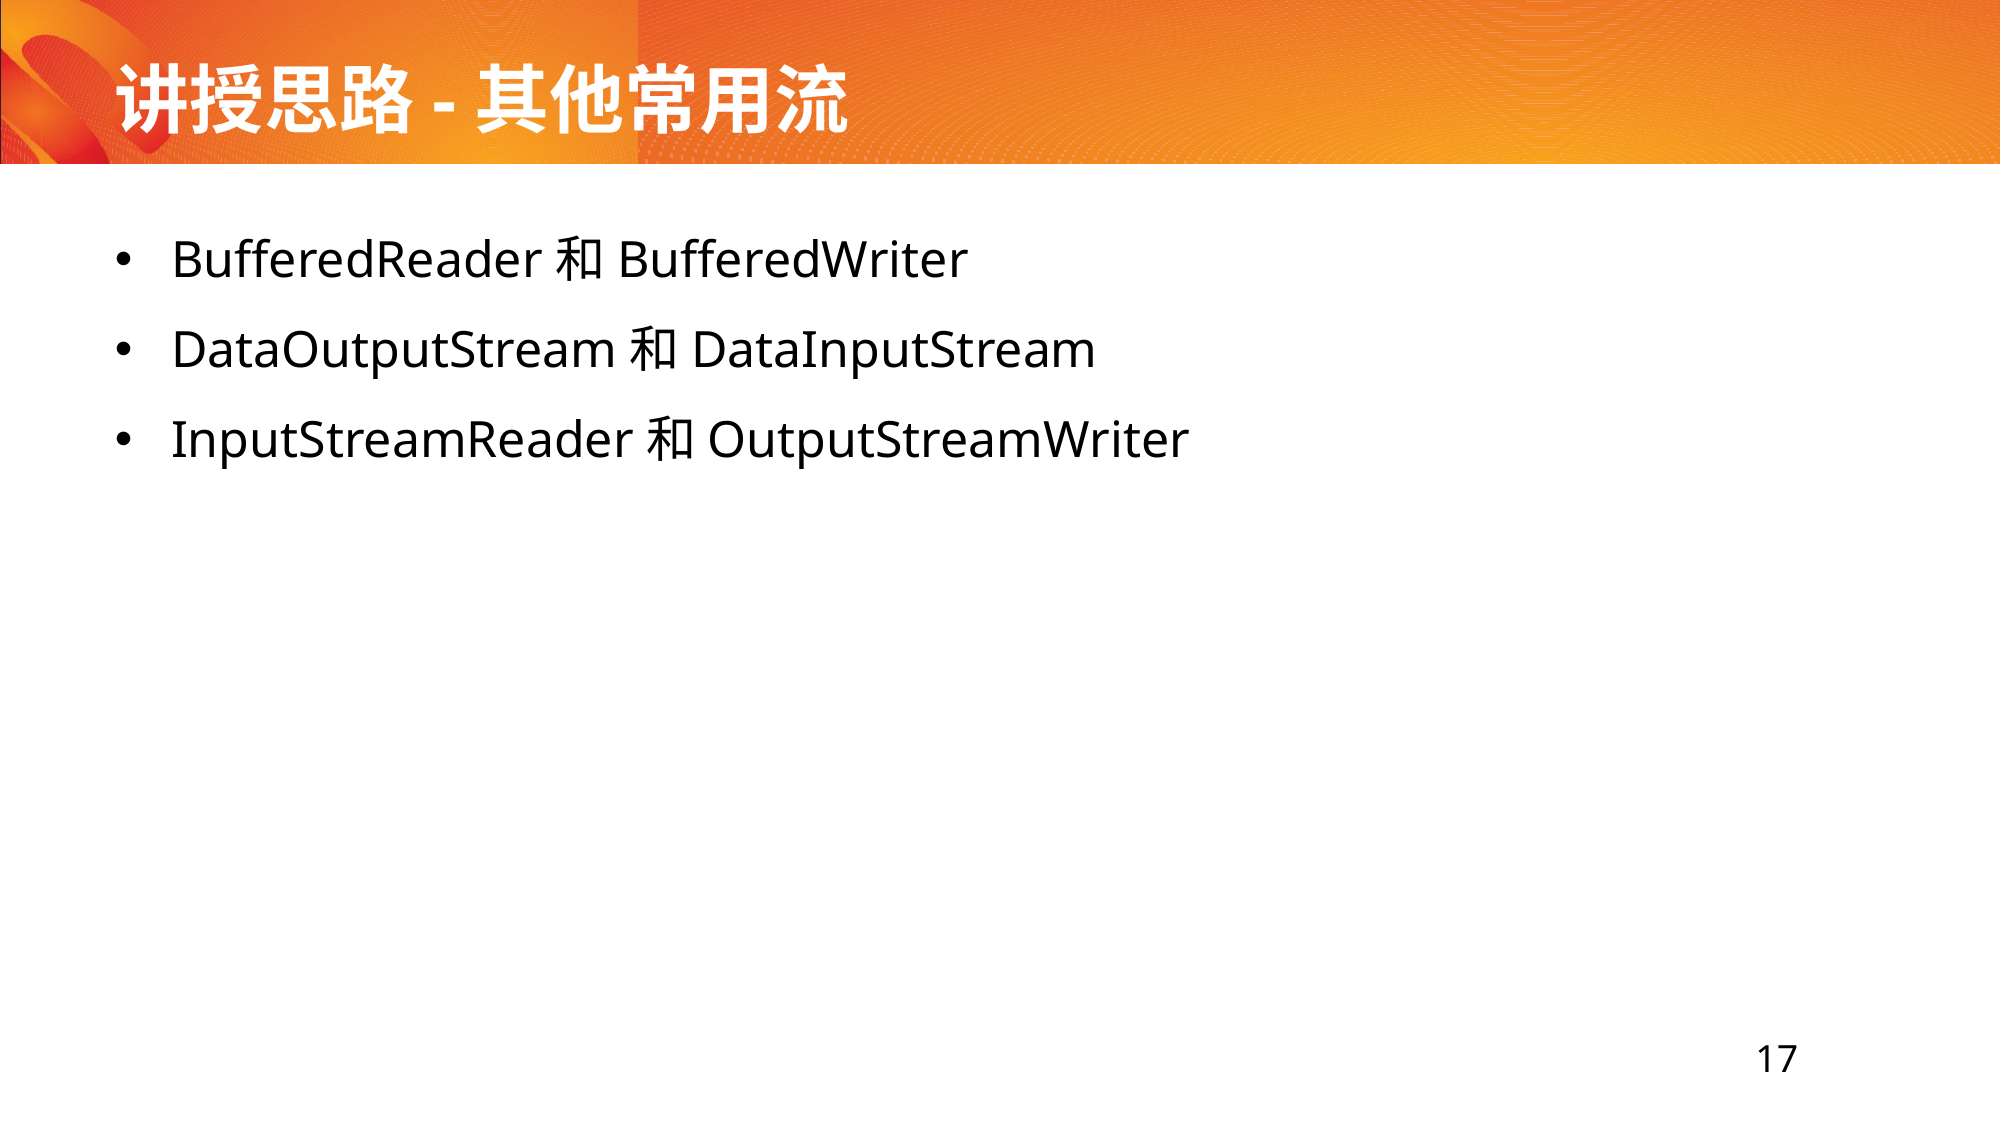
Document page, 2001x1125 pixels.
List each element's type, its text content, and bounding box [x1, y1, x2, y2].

picture [0, 0, 2000, 164]
list BufferedReader和BufferedWriter DataOutputStream和DataInputStream InputStreamReader和OutputStreamWriter [99, 190, 1900, 1005]
title 讲授思路-其他常用流 [99, 45, 1900, 167]
